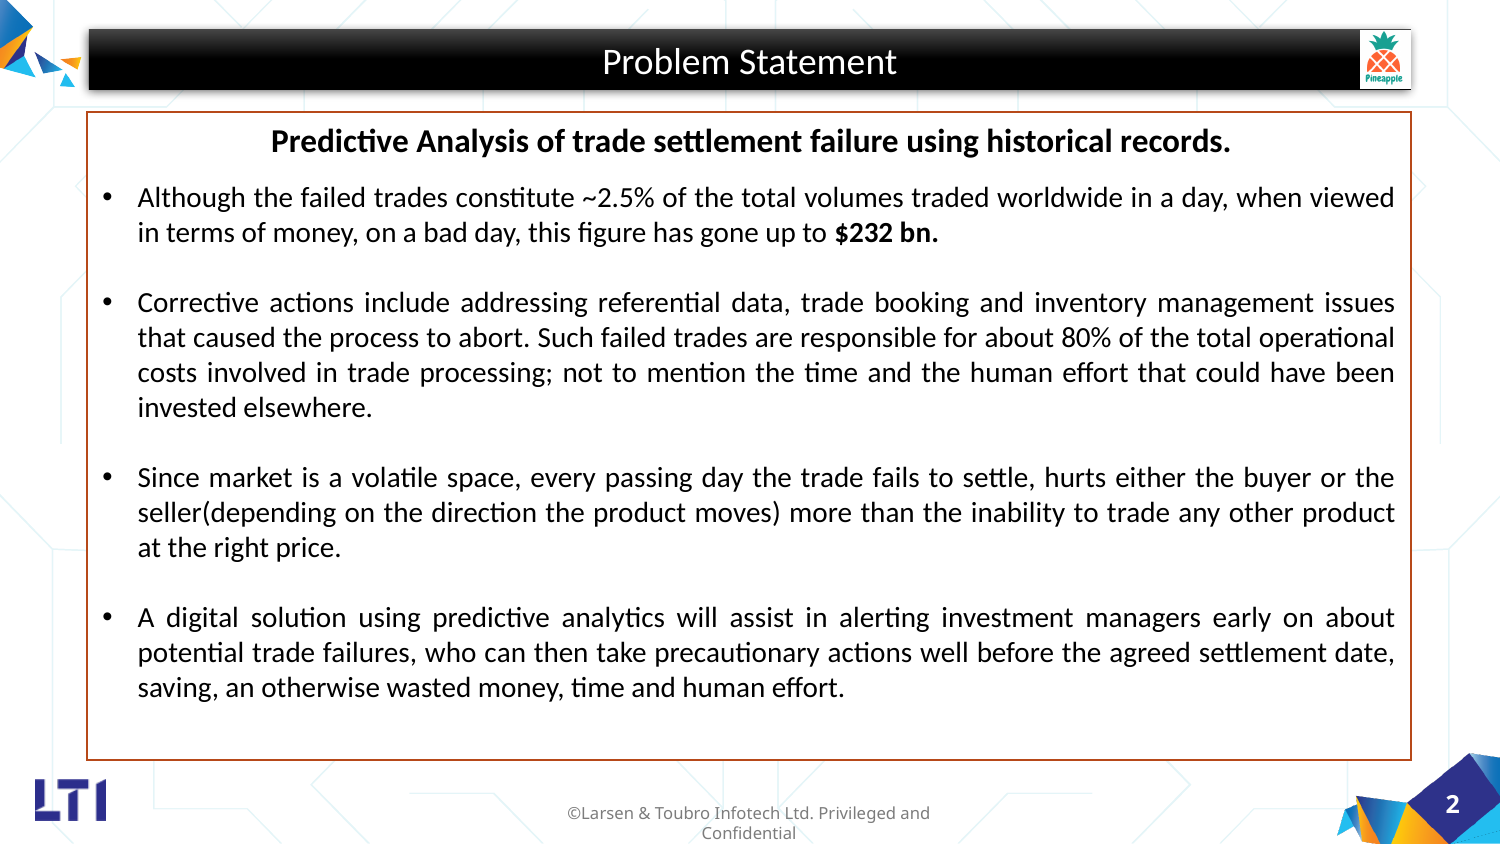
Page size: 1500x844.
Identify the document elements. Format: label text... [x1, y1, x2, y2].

picture [1335, 747, 1500, 844]
picture [1360, 30, 1411, 89]
picture [35, 779, 106, 821]
text_box Predictive Analysis of trade settlement failure using historical records. Although the failed trades constitute ~2.5% of the total volumes traded worldwide in a day, when viewed in terms of money, on a bad day, this figure has gone up to $232 bn. Corrective actions include addressing referential data, trade booking and inventory management issues that caused the process to abort. Such failed trades are responsible for about 80% of the total operational costs involved in trade processing; not to mention the time and the human effort that could have been invested elsewhere. Since market is a volatile space, every passing day the trade fails to settle, hurts either the buyer or the seller(depending on the direction the product moves) more than the inability to trade any other product at the right price. A digital solution using predictive analytics will assist in alerting investment managers early on about potential trade failures, who can then take precautionary actions well before the agreed settlement date, saving, an otherwise wasted money, time and human effort. [86, 111, 1412, 761]
picture [0, 0, 102, 95]
text_box Problem Statement [88, 29, 1411, 90]
